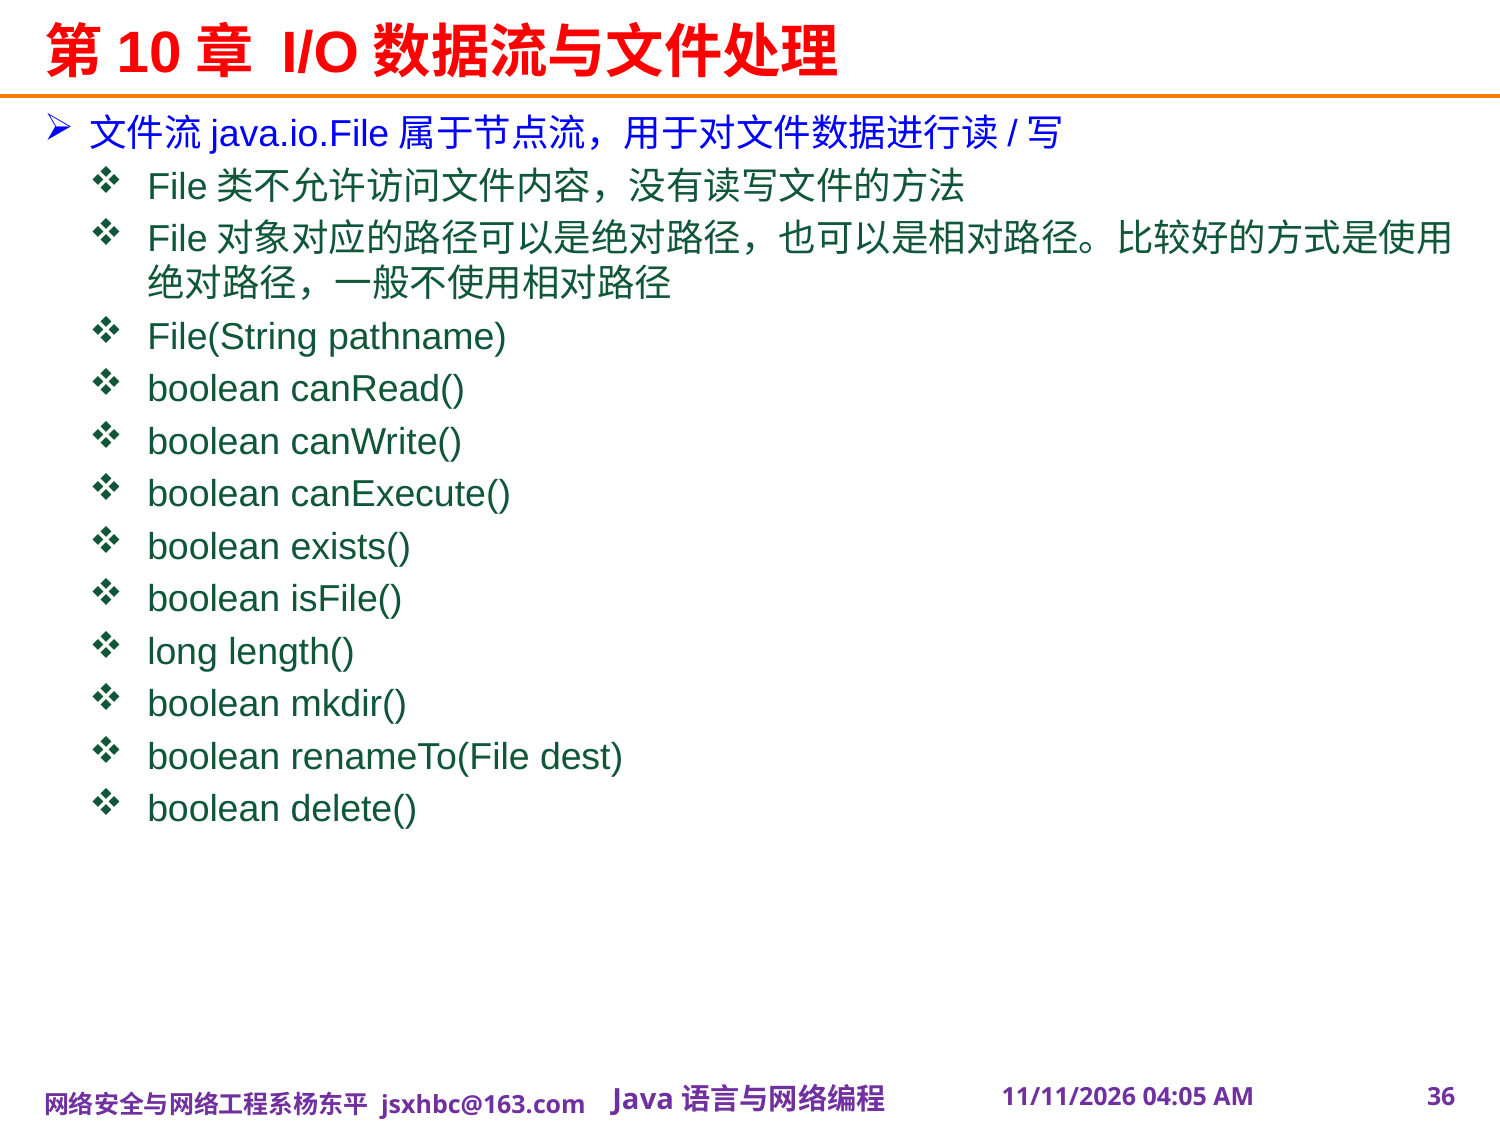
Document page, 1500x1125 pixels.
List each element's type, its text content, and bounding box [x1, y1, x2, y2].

title 第10章 I/O数据流与文件处理 [29, 7, 1471, 91]
list 文件流java.io.File属于节点流，用于对文件数据进行读/写 File类不允许访问文件内容，没有读写文件的方法 File对象对应的路径可以是绝对路径，也可以是相对路径。比较好的方式是使用绝对路径，一般不使用相对路径 File(String pathname) boolean canRead() boolean canWrite() boolean canExecute() boolean exists() boolean isFile() long length() boolean mkdir() boolean renameTo(File dest) boolean delete() [29, 101, 1471, 1083]
